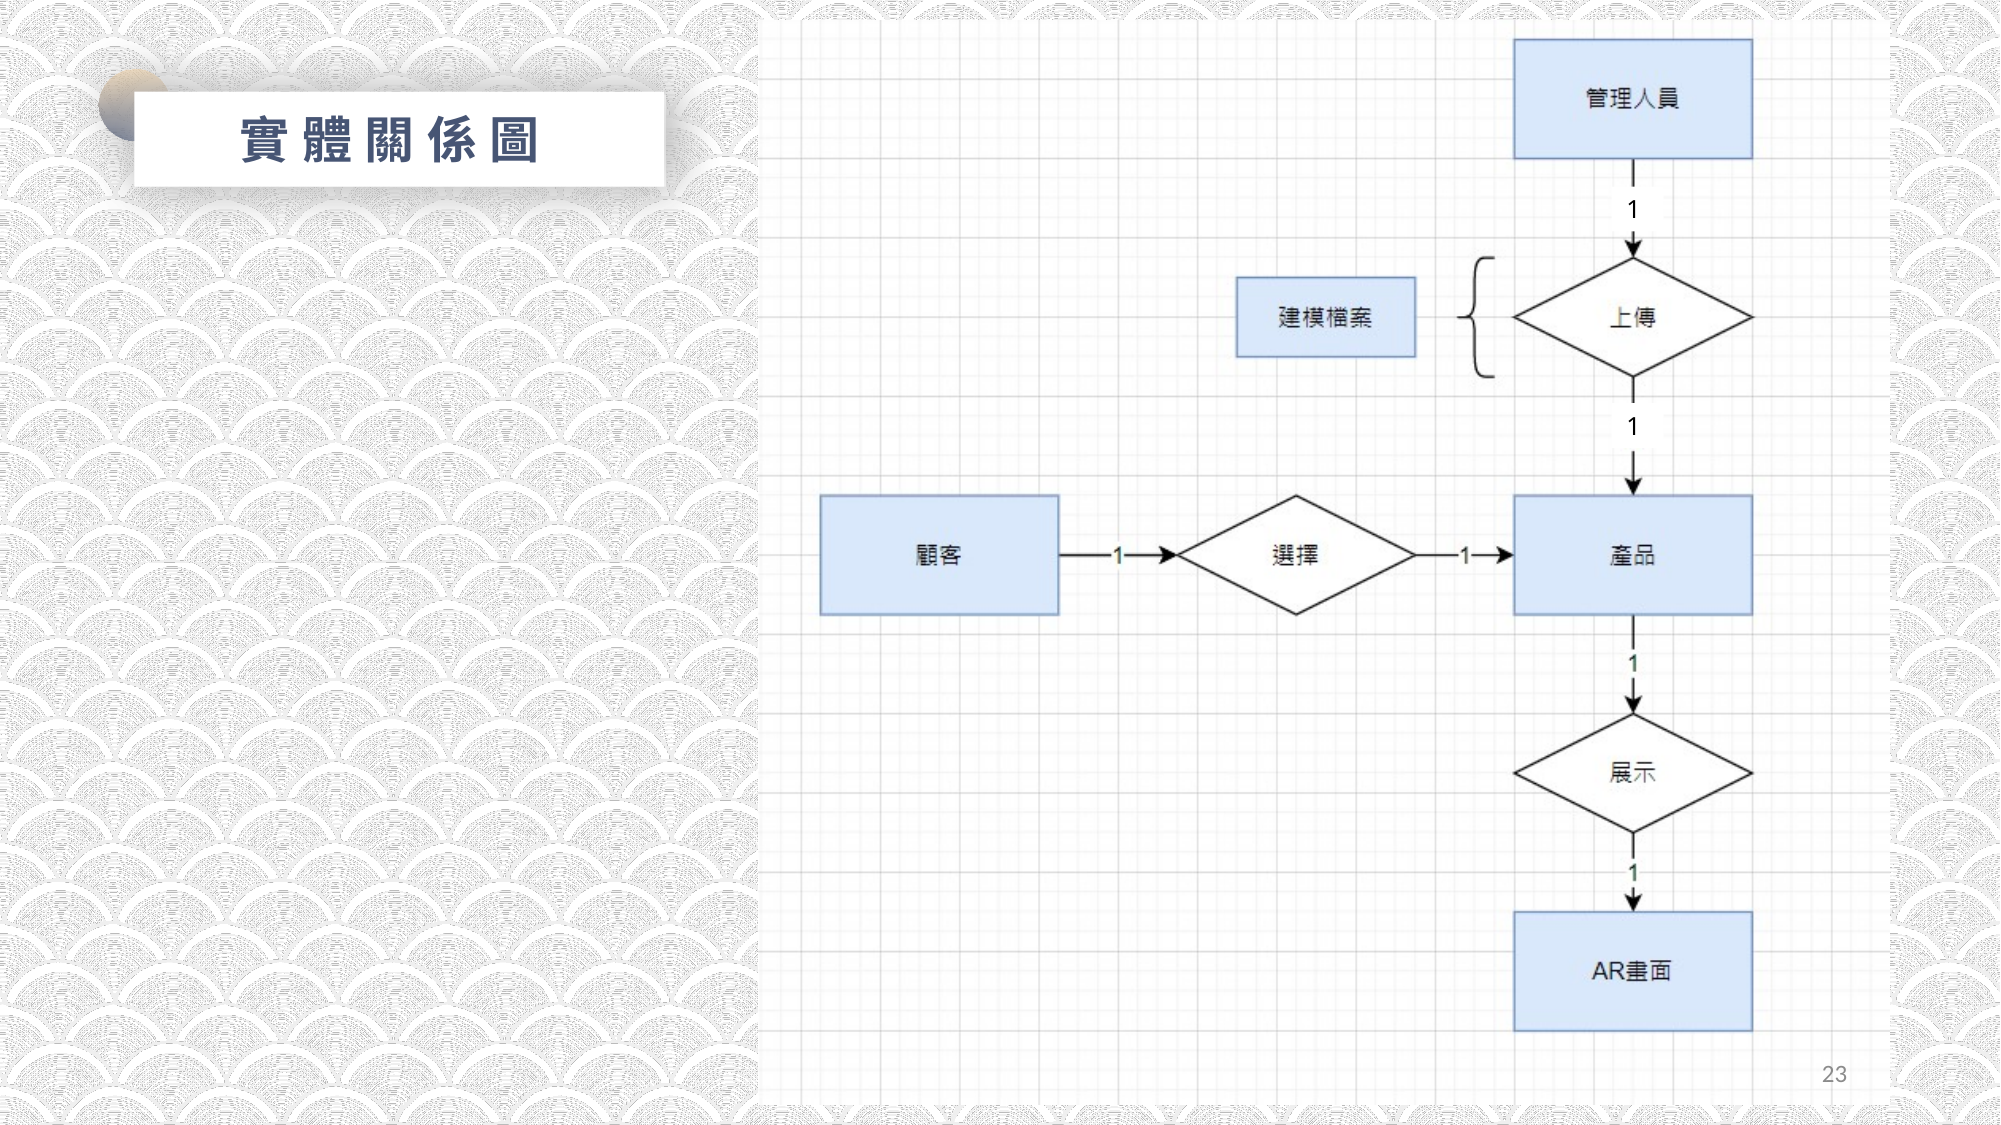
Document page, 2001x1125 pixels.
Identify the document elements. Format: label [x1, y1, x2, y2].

text_box [6, 91, 758, 187]
picture [0, 0, 2000, 1125]
